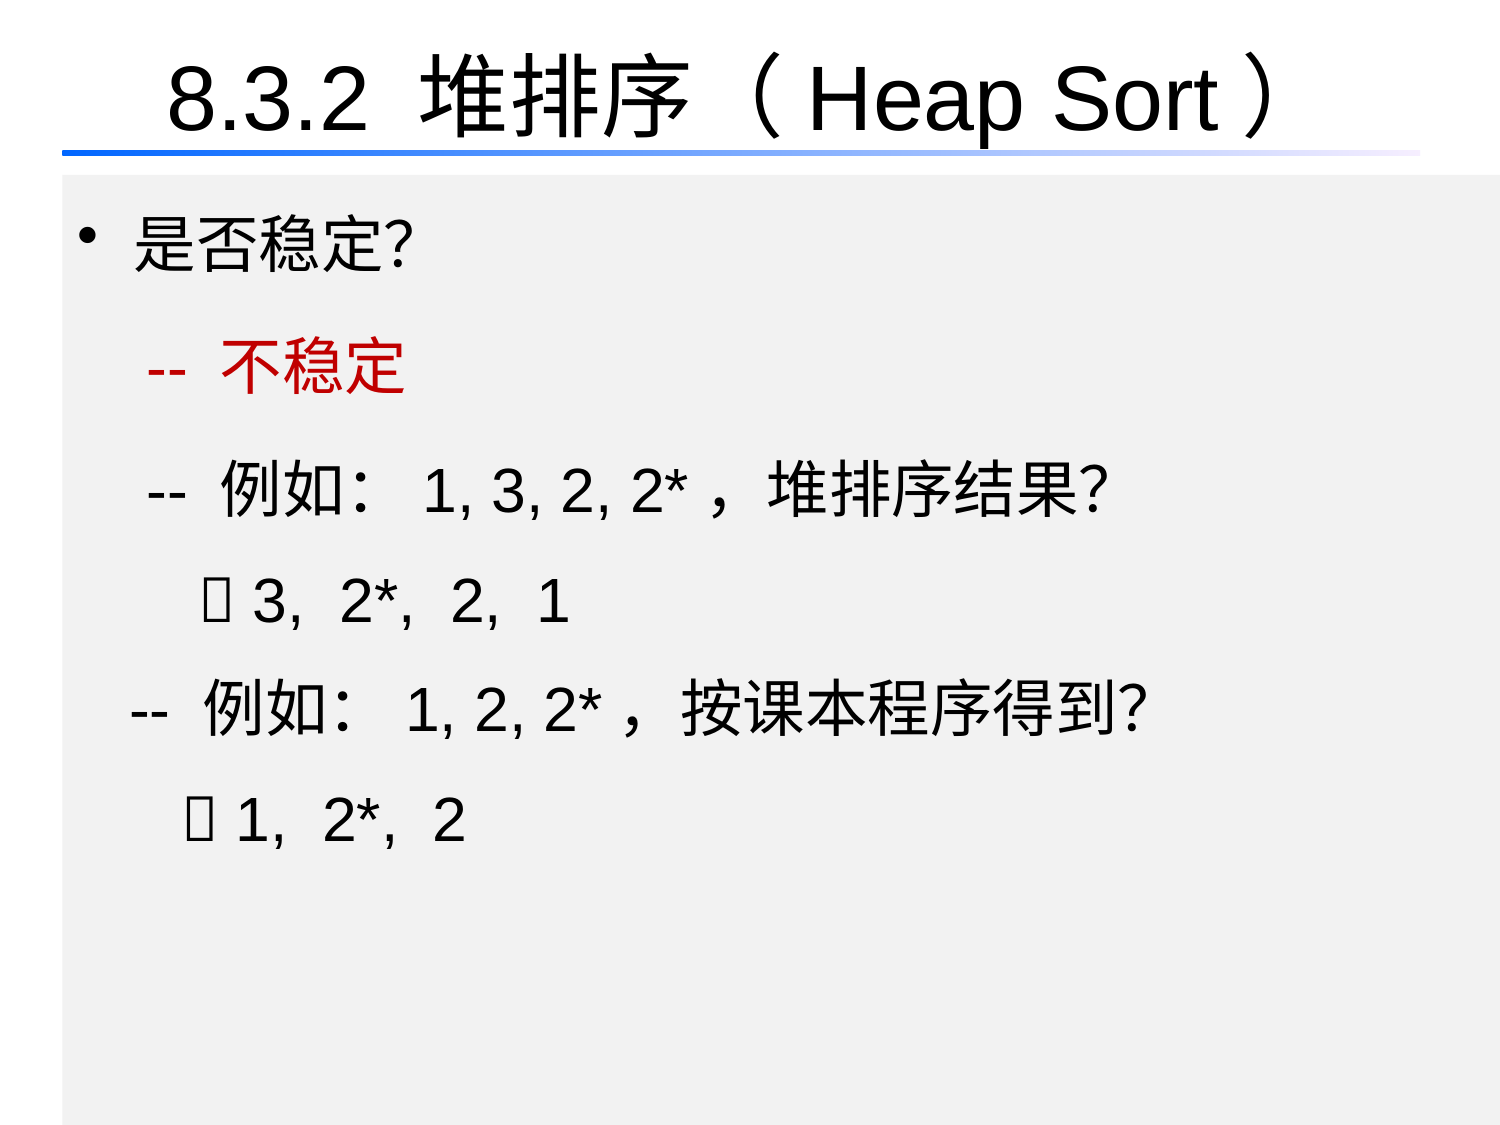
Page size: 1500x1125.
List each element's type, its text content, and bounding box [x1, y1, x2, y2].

title 8.3.2 堆排序（Heap Sort） [74, 0, 1426, 174]
text_box 是否稳定？ -- 不稳定 -- 例如：1, 3, 2, 2*，堆排序结果？  3, 2*, 2, 1 -- 例如：1, 2, 2*，按课本程序得到？  1, 2*, 2 [62, 174, 1500, 1125]
text_box [62, 149, 1421, 156]
